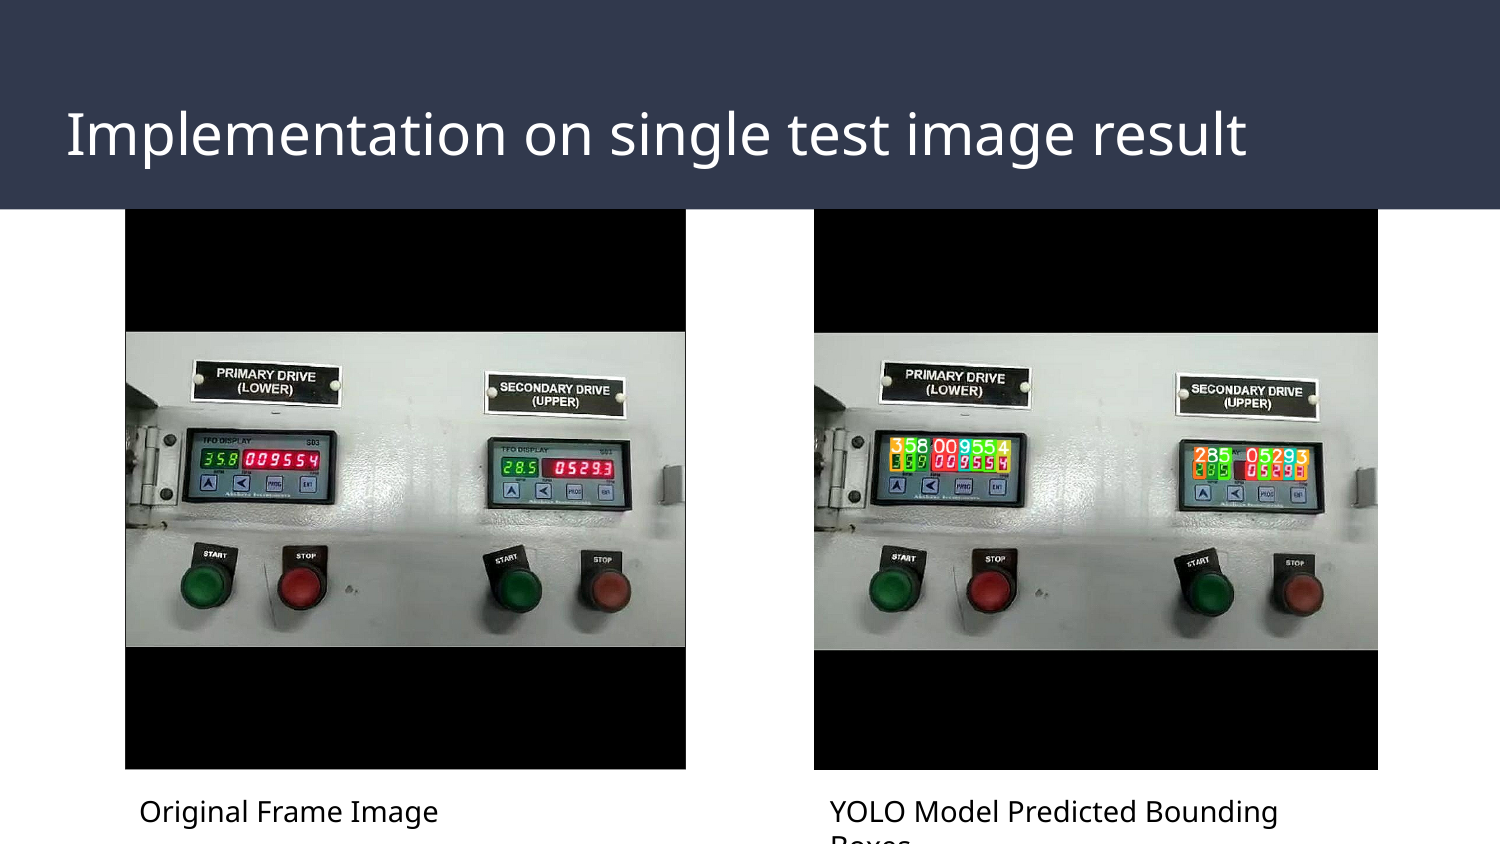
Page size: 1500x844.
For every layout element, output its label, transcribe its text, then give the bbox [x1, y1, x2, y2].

text_box Original Frame Image [124, 778, 687, 843]
title Implementation on single test image result [51, 82, 1449, 185]
text_box YOLO Model Predicted Bounding Boxes [814, 778, 1378, 844]
picture [814, 209, 1378, 770]
picture [125, 209, 687, 770]
